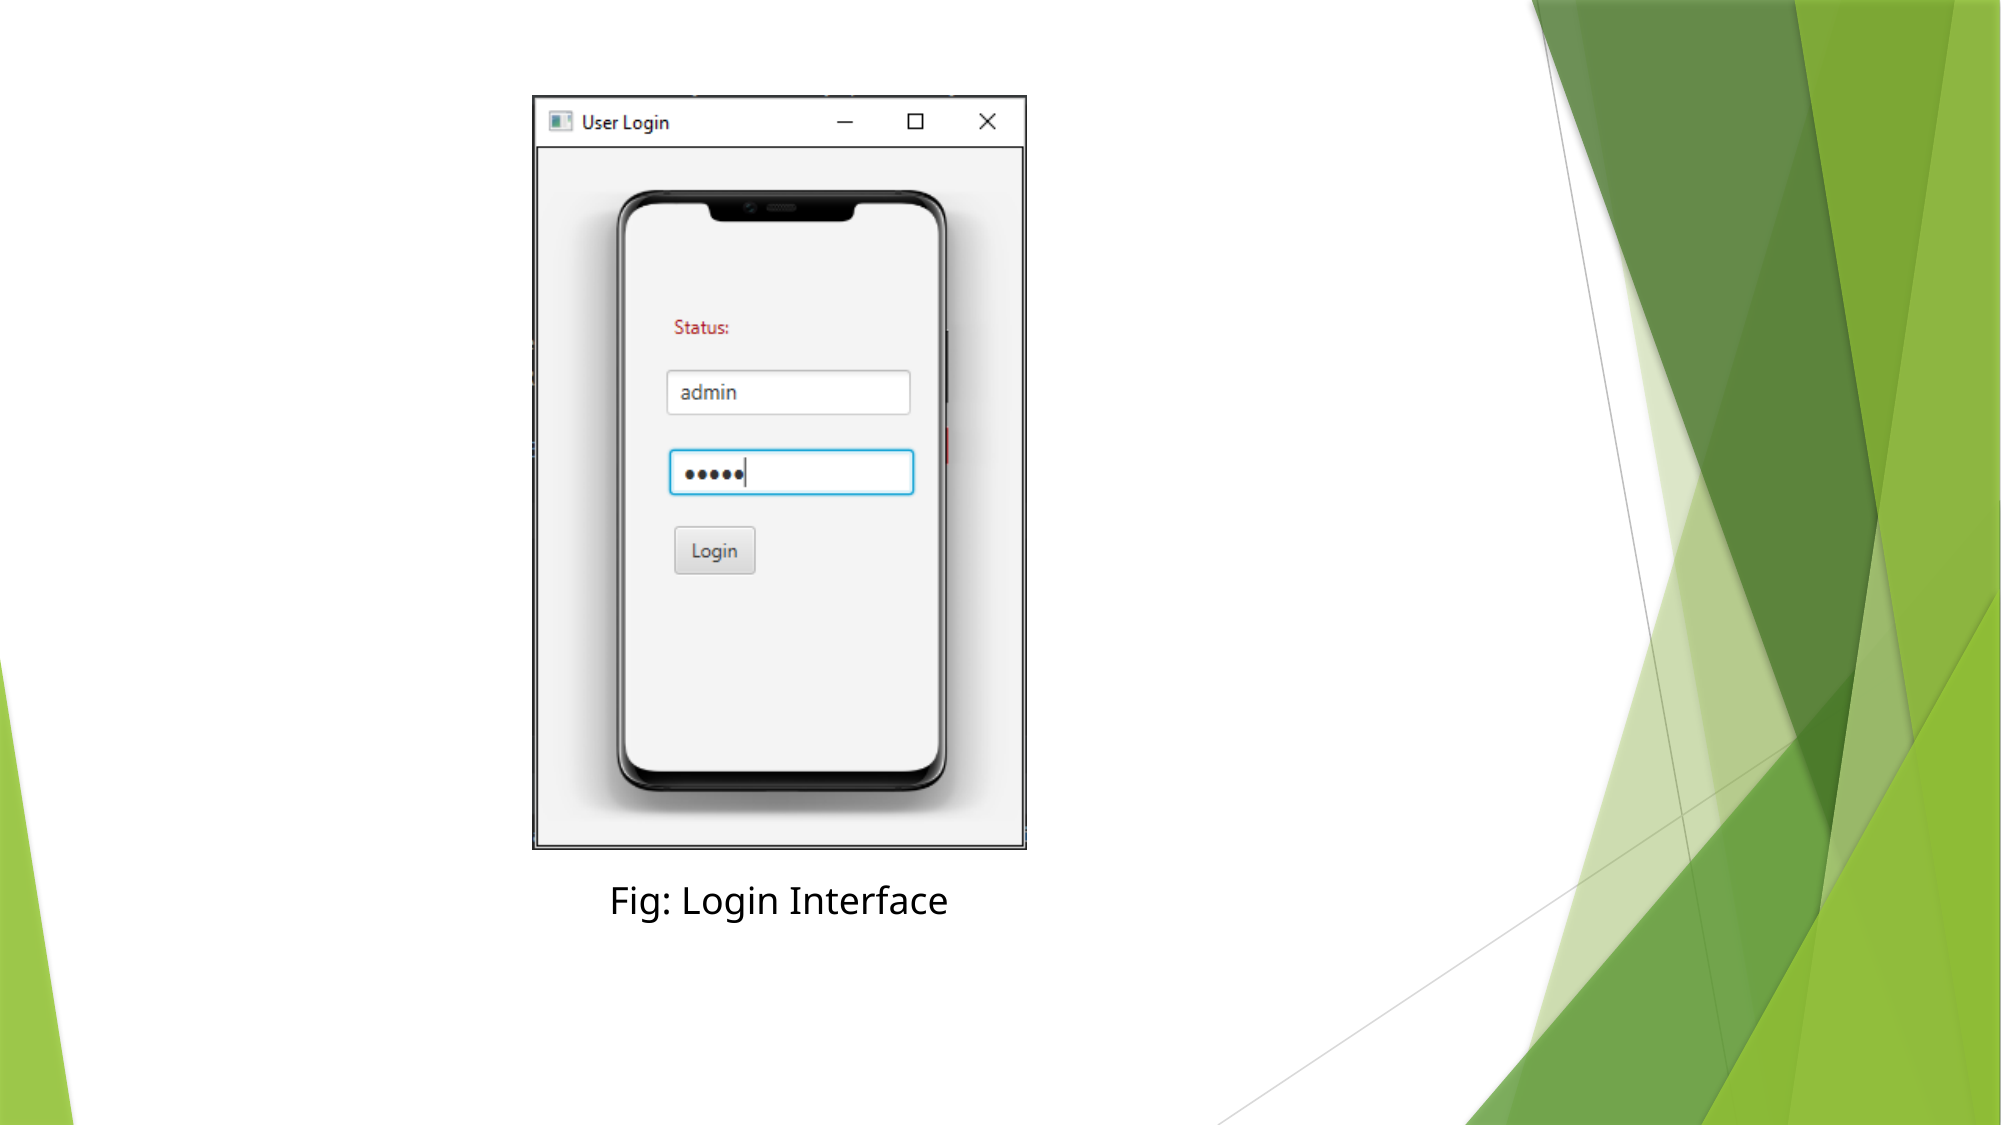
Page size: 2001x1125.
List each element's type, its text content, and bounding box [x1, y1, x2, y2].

picture [531, 94, 1027, 851]
text_box Fig: Login Interface [594, 869, 964, 930]
